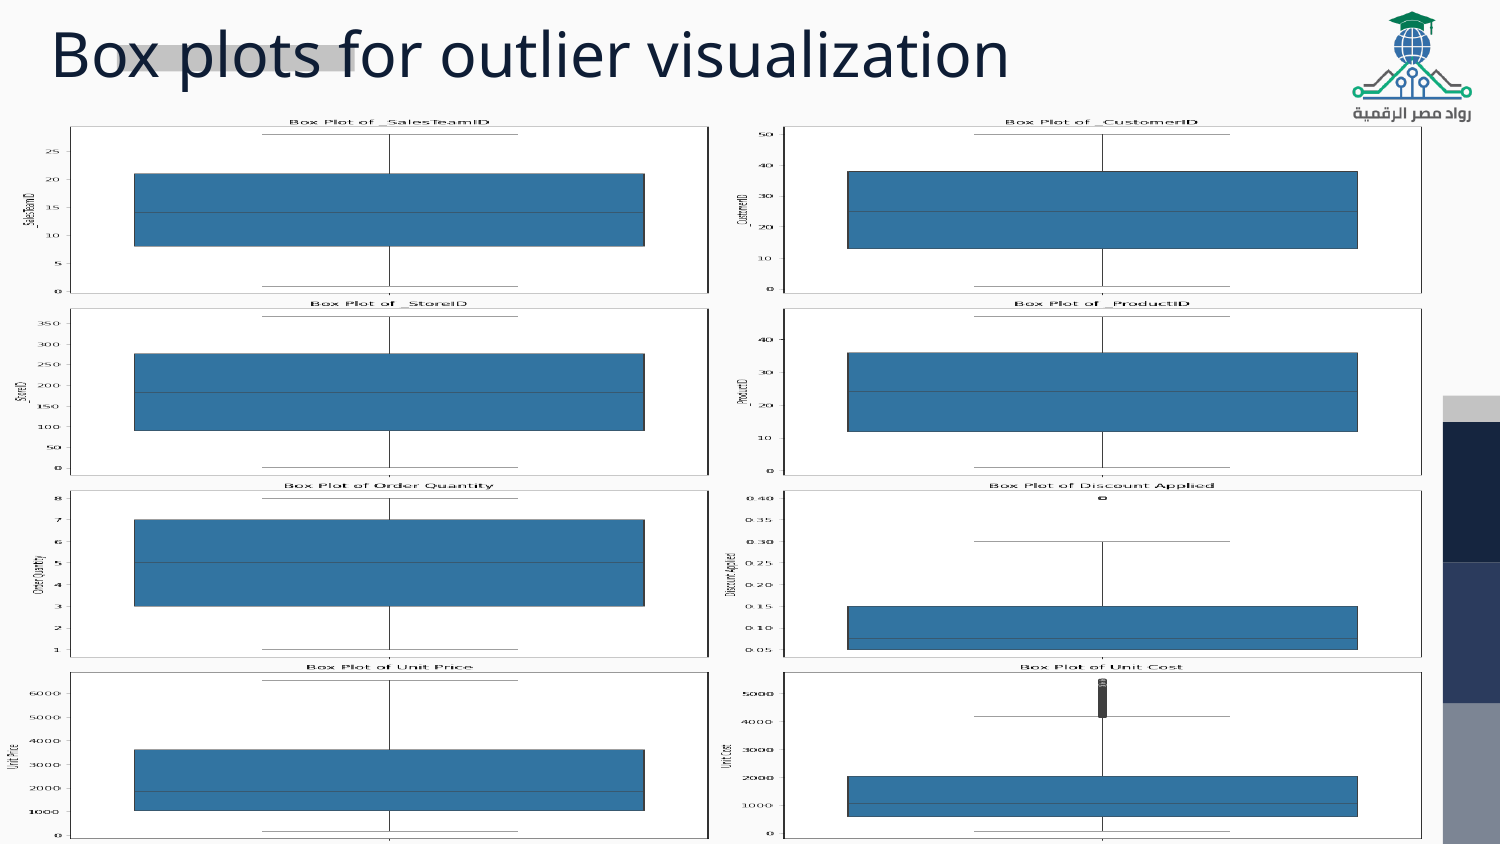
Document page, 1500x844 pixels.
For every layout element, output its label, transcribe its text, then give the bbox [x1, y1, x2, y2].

title Box plots for outlier visualization [35, 0, 1293, 95]
picture [0, 0, 1500, 844]
